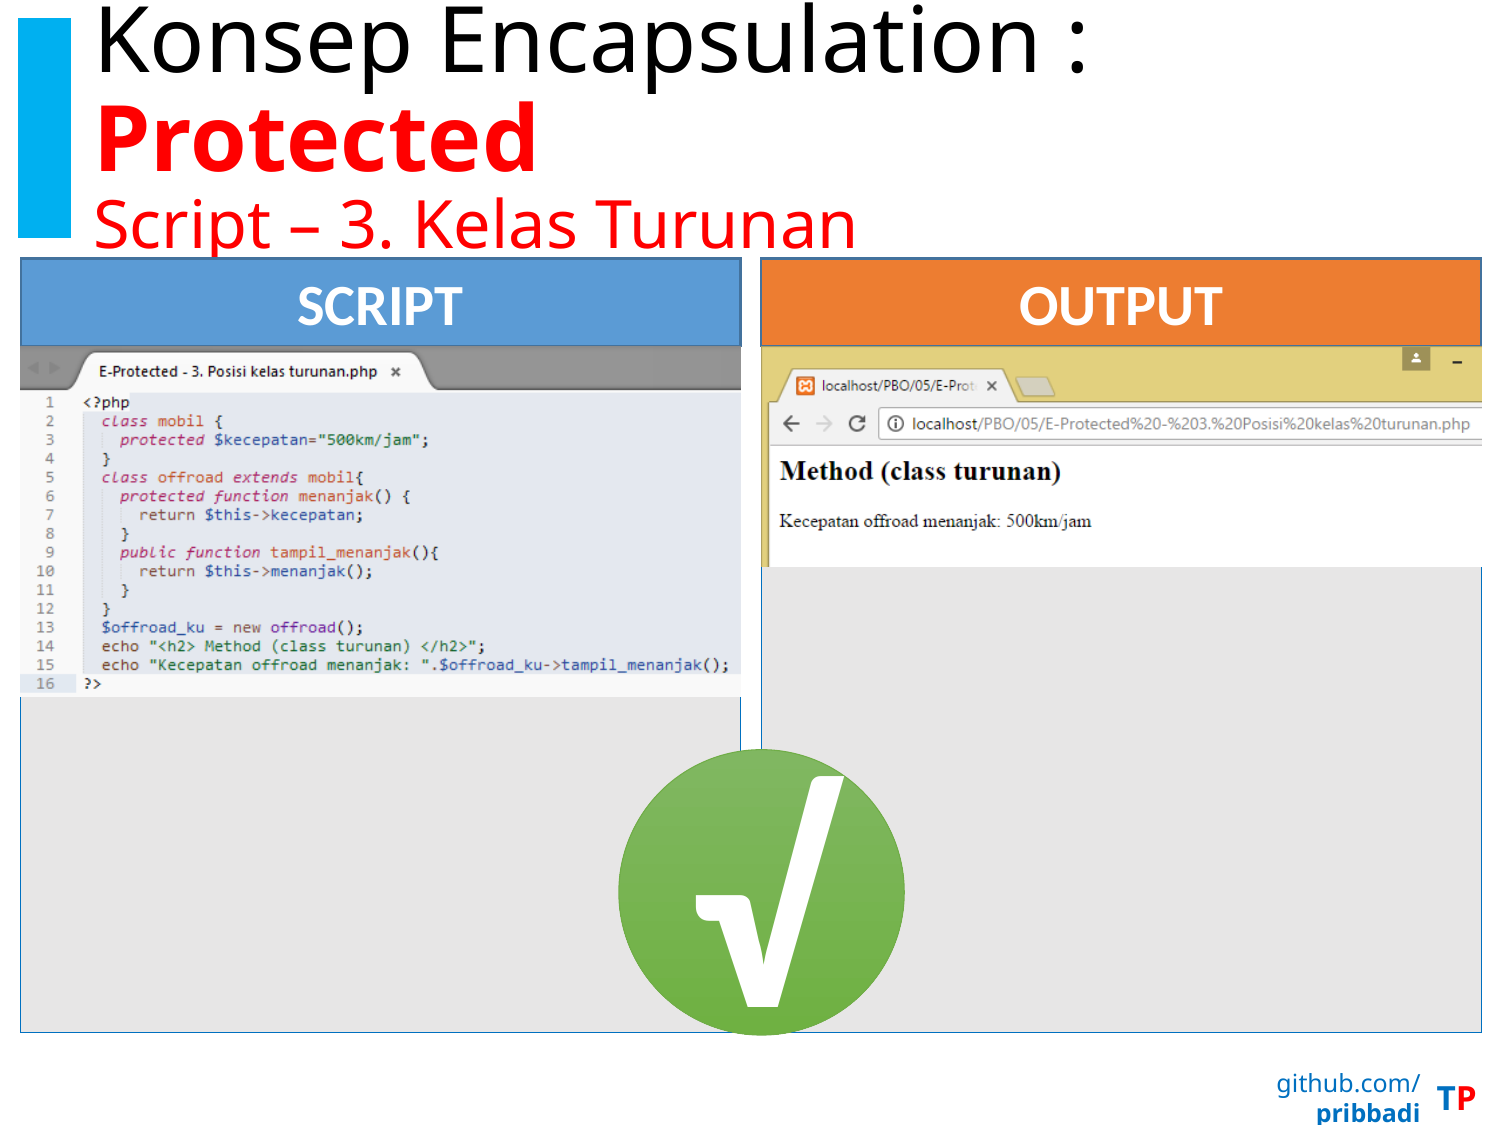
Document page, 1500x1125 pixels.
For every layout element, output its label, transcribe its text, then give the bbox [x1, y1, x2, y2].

picture [20, 346, 741, 697]
text_box [20, 697, 741, 1033]
picture [761, 346, 1482, 567]
title Konsep Encapsulation : Protected Script – 3. Kelas Turunan [78, 19, 1443, 237]
text_box [761, 567, 1482, 1033]
text_box SCRIPT [20, 257, 742, 347]
text_box OUTPUT [760, 257, 1482, 347]
text_box √ [618, 749, 905, 1036]
